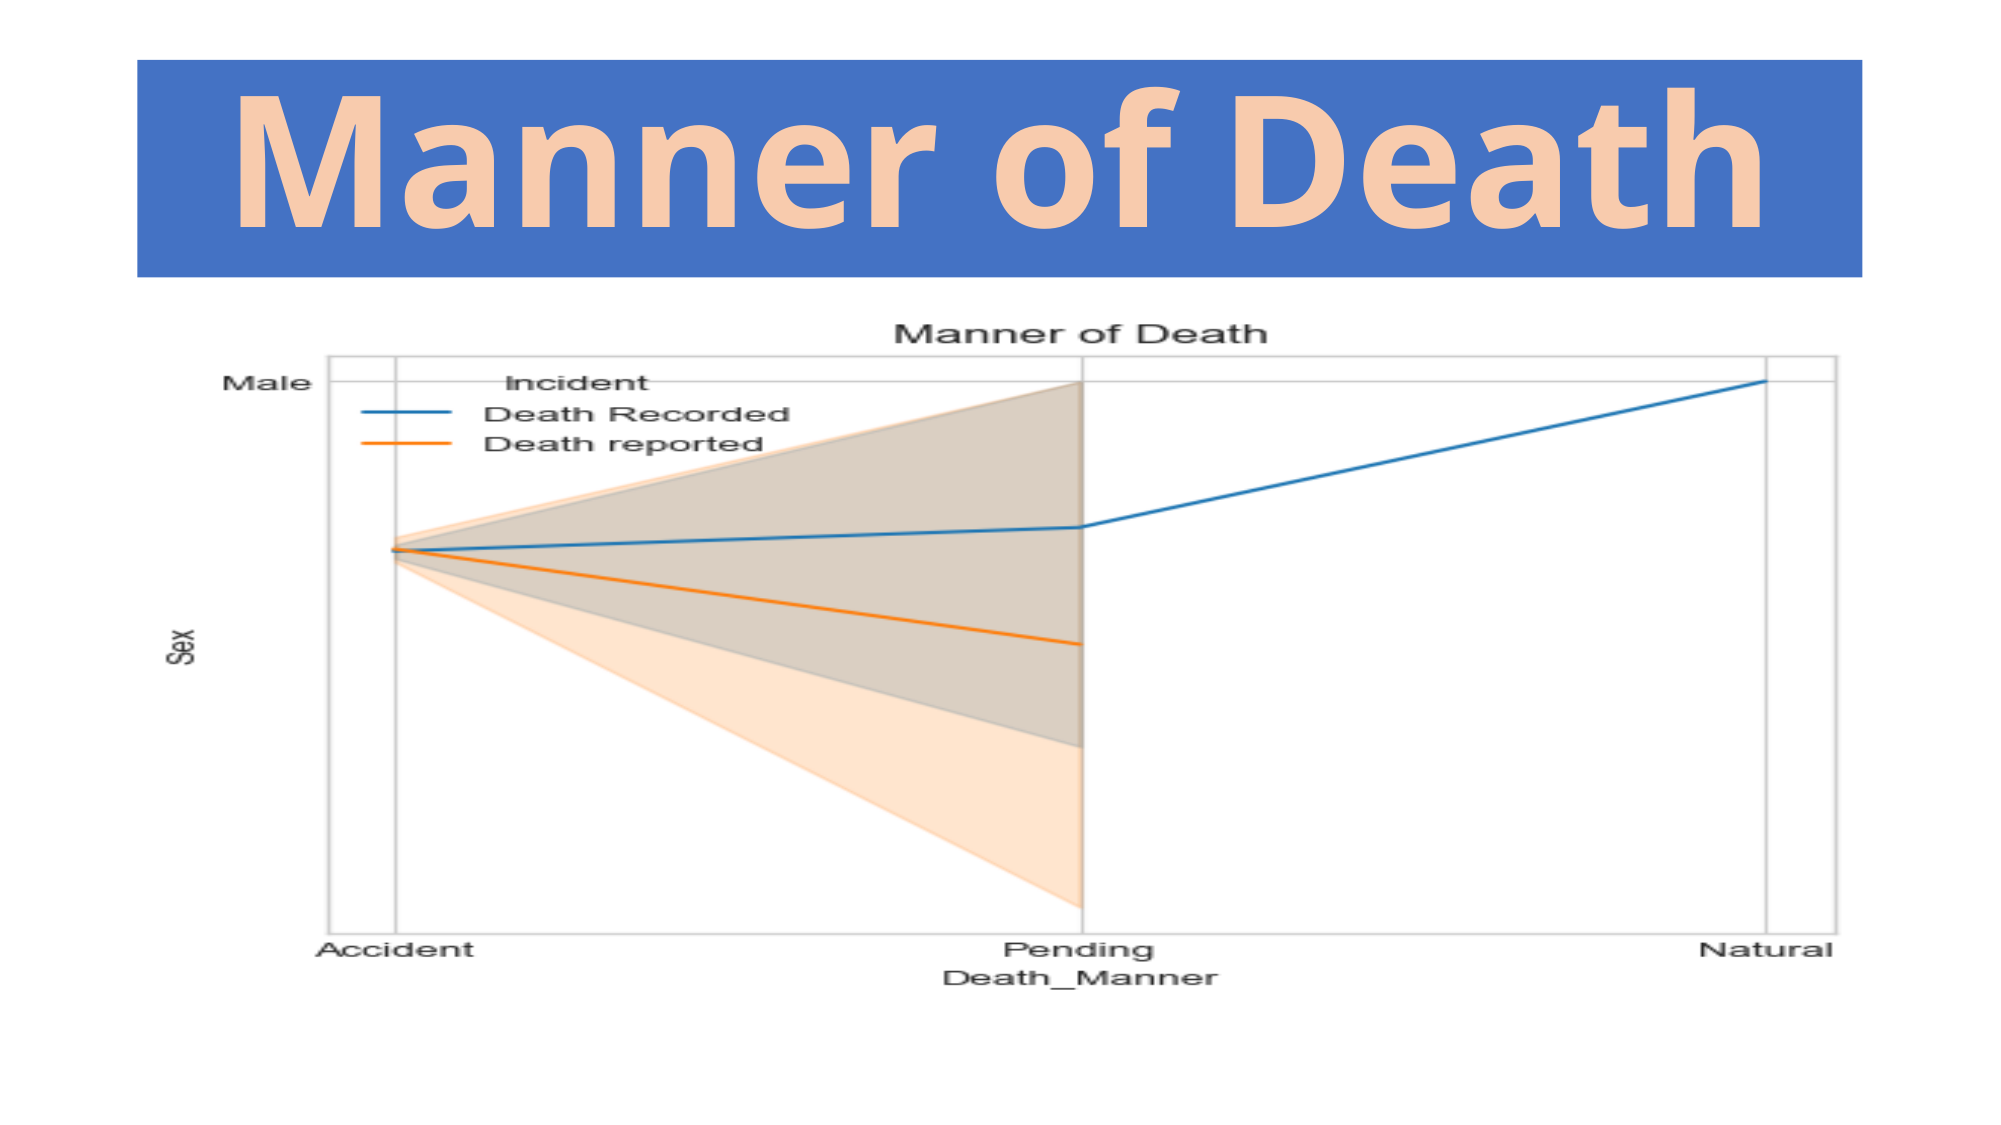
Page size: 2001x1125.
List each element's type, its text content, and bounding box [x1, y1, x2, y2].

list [137, 309, 1863, 1004]
title Manner of Death [137, 59, 1863, 278]
